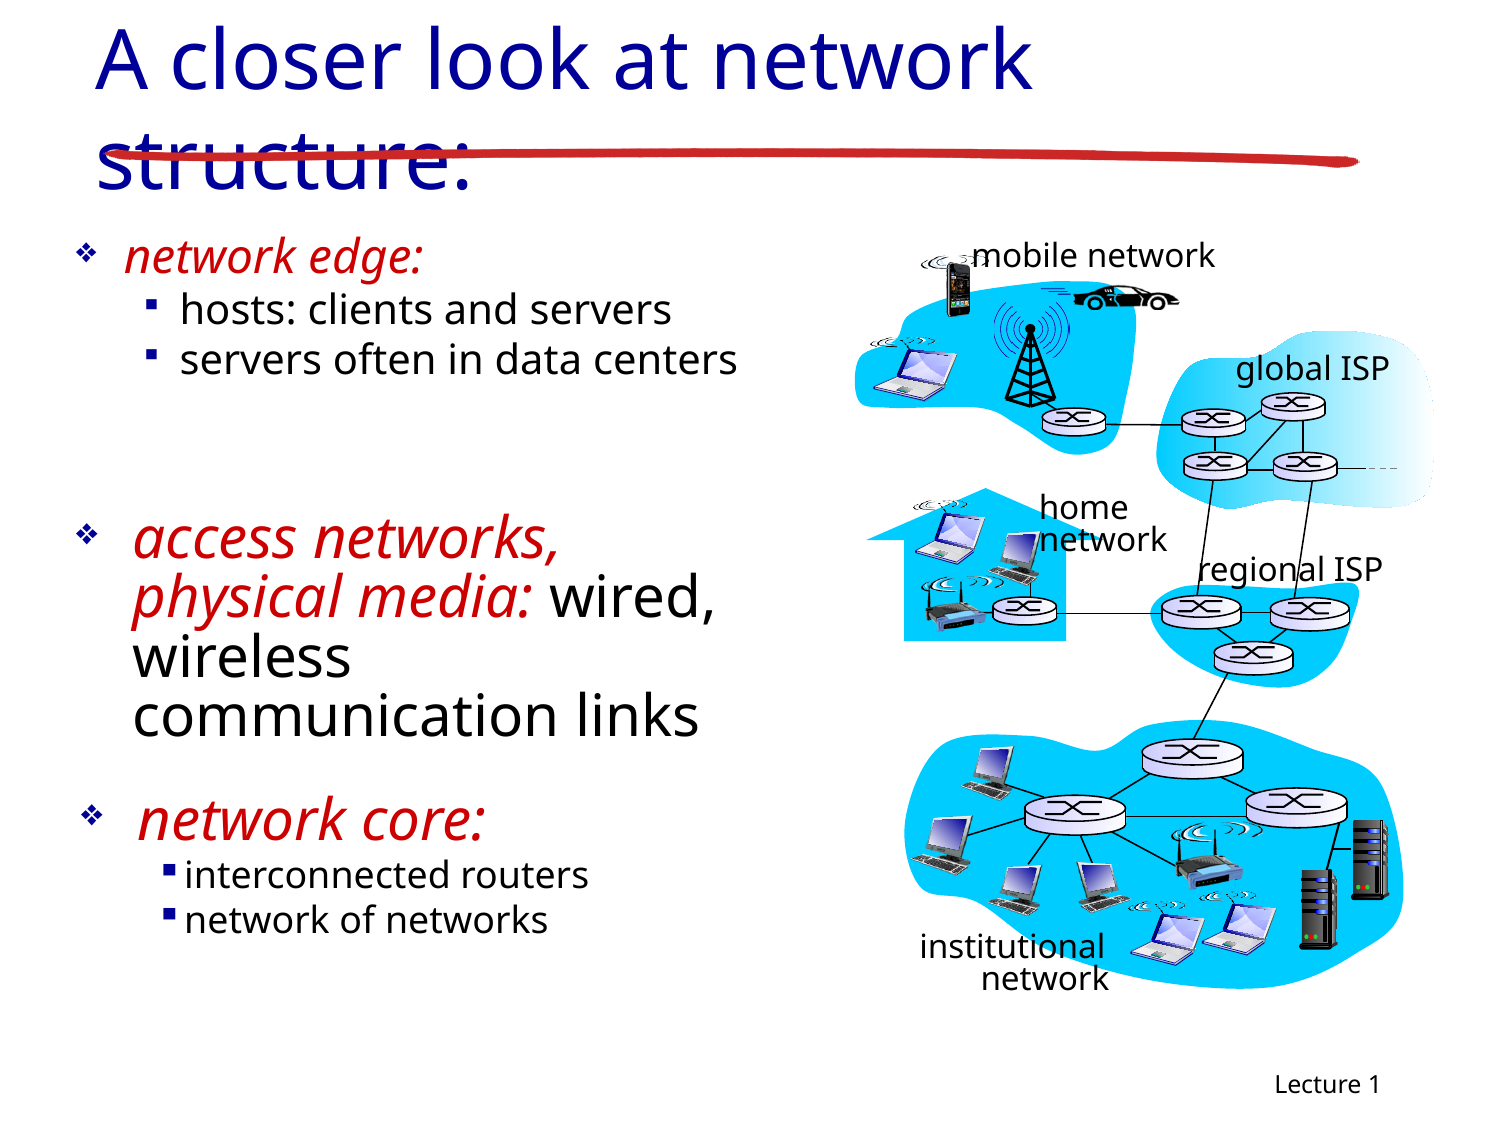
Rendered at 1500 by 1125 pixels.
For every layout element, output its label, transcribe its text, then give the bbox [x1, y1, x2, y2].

picture [98, 143, 1374, 173]
list network edge: hosts: clients and servers servers often in data centers [67, 226, 759, 399]
text_box network core: interconnected routers network of networks [73, 784, 699, 949]
text_box Lecture 1 [914, 1060, 1390, 1106]
title A closer look at network structure: [86, 32, 1363, 180]
slide_number [1365, 1059, 1411, 1105]
text_box access networks, physical media: wired, wireless communication links [68, 503, 730, 757]
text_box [854, 226, 1435, 1013]
